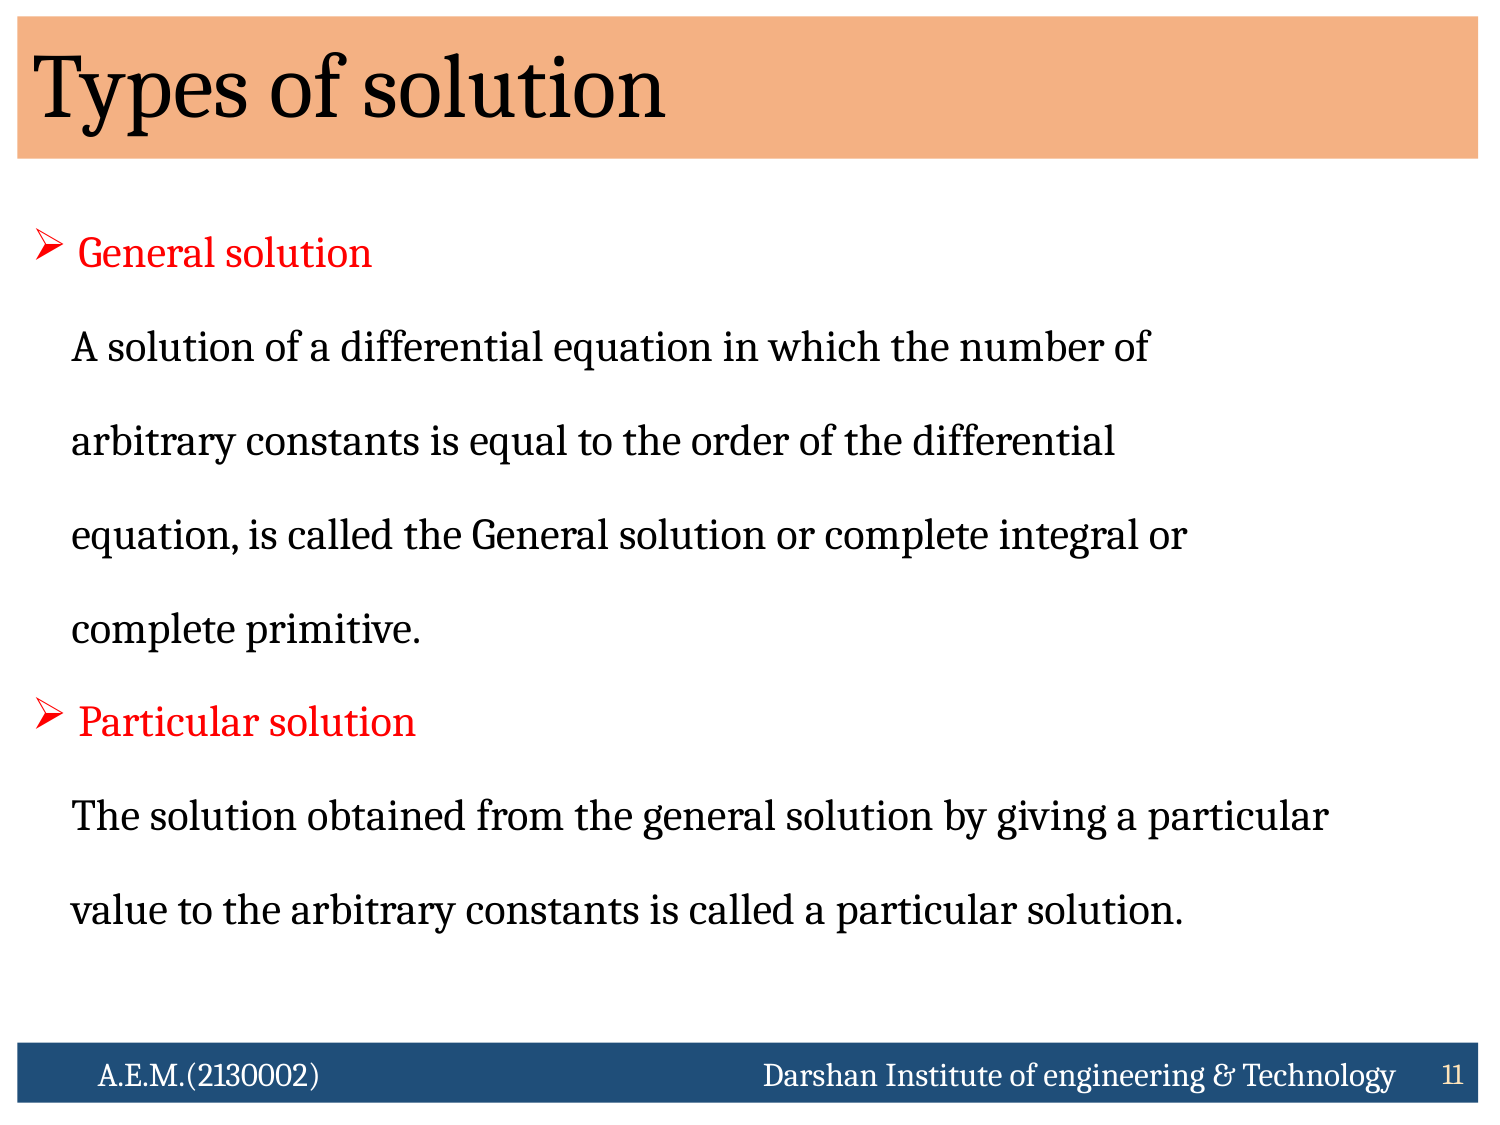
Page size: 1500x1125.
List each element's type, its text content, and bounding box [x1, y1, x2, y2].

footer A.E.M.(2130002) Darshan Institute of engineering & Technology [17, 1042, 1393, 1103]
slide_number 11 [1393, 1042, 1479, 1103]
title Types of solution [17, 16, 1479, 159]
list General solution A solution of a differential equation in which the number of arbitrary constants is equal to the order of the differential equation, is called the General solution or complete integral or complete primitive. Particular solution The solution obtained from the general solution by giving a particular value to the arbitrary constants is called a particular solution. [17, 189, 1479, 1014]
